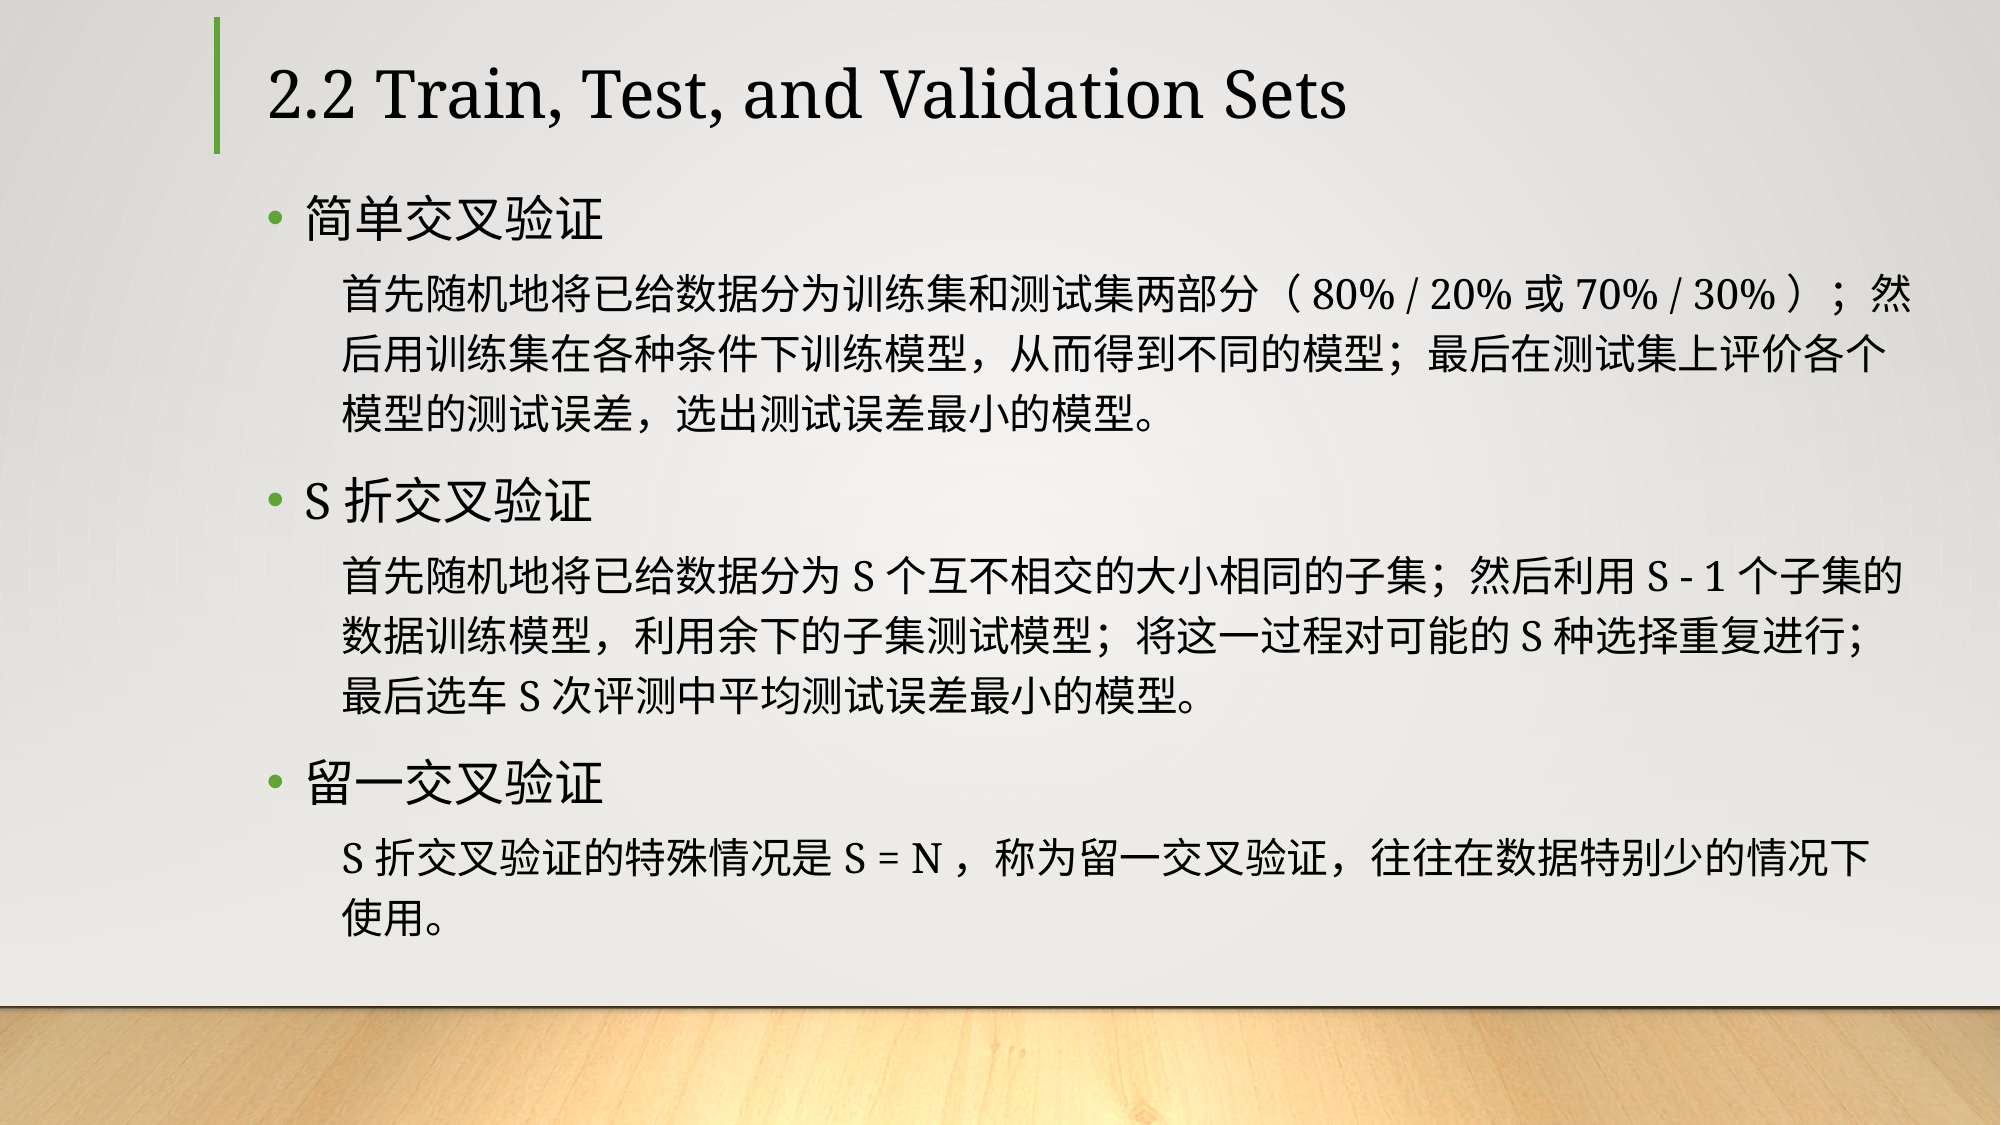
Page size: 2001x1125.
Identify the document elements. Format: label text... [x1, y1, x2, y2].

list 简单交叉验证 首先随机地将已给数据分为训练集和测试集两部分（80% / 20%或70% / 30%）；然后用训练集在各种条件下训练模型，从而得到不同的模型；最后在测试集上评价各个模型的测试误差，选出测试误差最小的模型。 [251, 168, 1928, 450]
title 2.2 Train, Test, and Validation Sets [251, 30, 1928, 141]
text_box 留一交叉验证 S折交叉验证的特殊情况是S = N，称为留一交叉验证，往往在数据特别少的情况下使用。 [251, 731, 1928, 955]
picture [0, 1006, 2000, 1125]
text_box S折交叉验证 首先随机地将已给数据分为S个互不相交的大小相同的子集；然后利用S - 1个子集的数据训练模型，利用余下的子集测试模型；将这一过程对可能的S种选择重复进行；最后选车S次评测中平均测试误差最小的模型。 [251, 450, 1928, 731]
